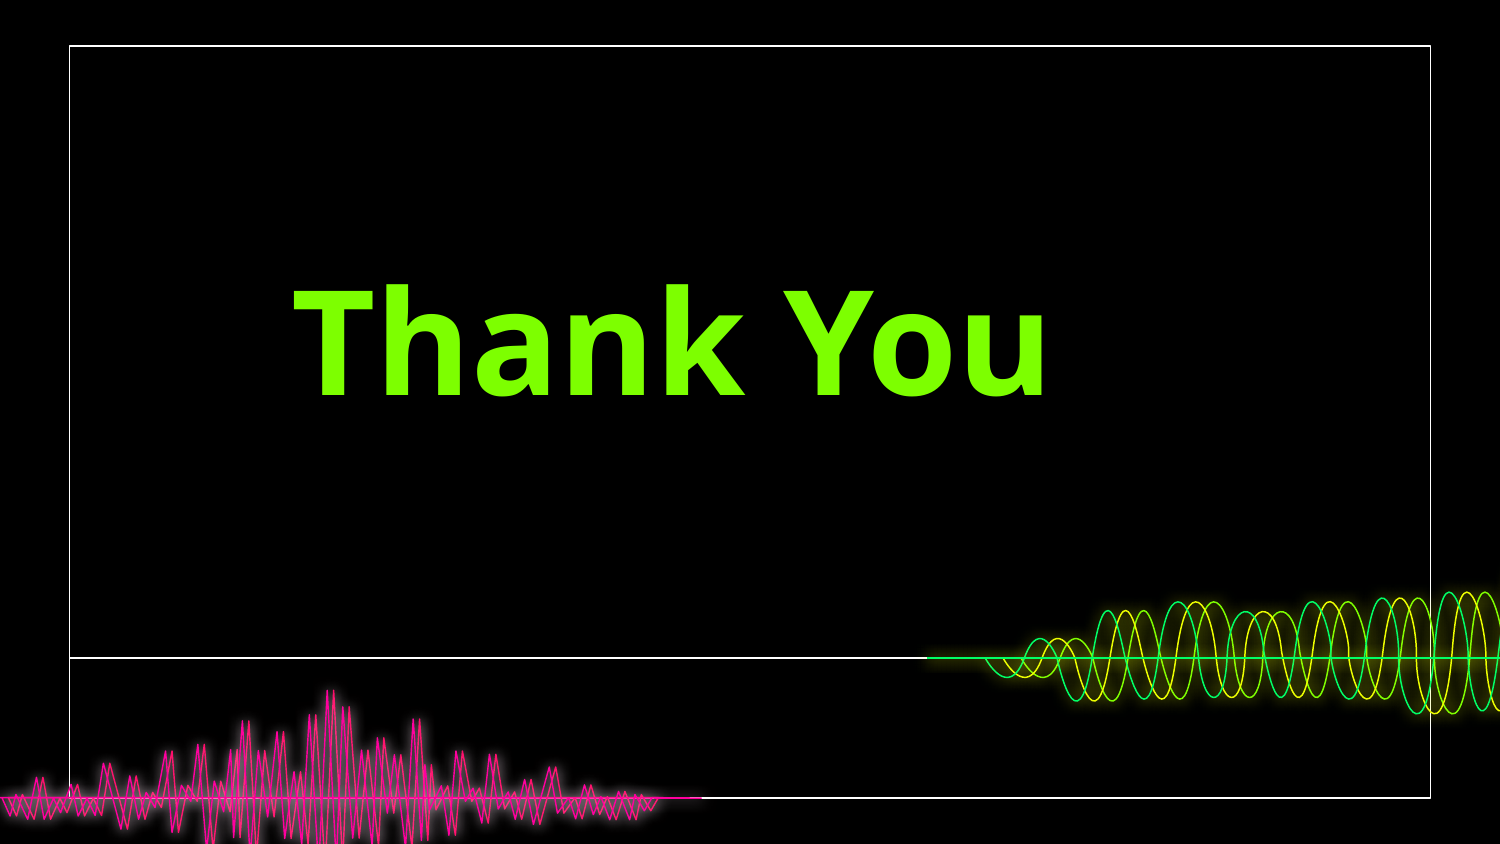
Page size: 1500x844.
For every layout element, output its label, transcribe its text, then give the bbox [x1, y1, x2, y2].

title Thank You [276, 251, 1224, 422]
